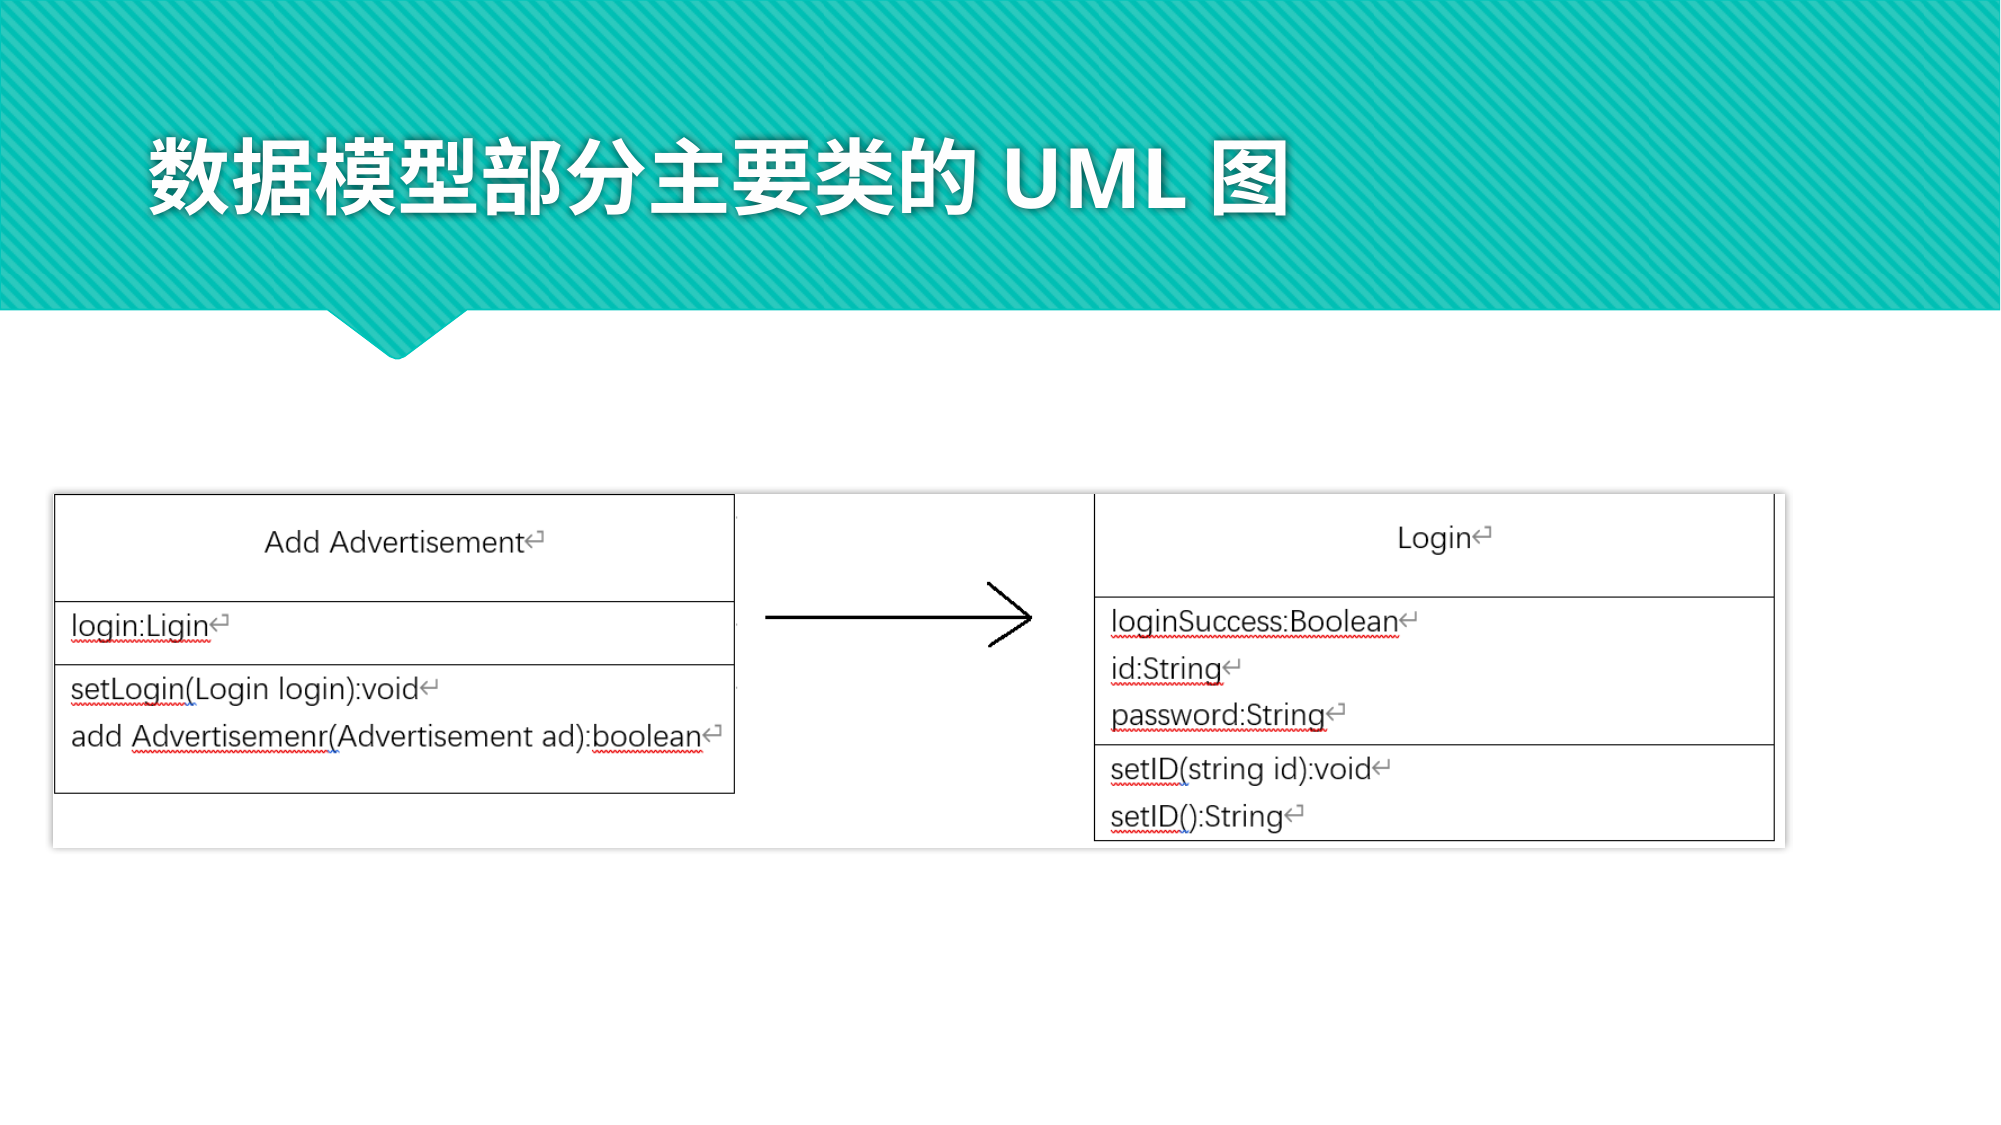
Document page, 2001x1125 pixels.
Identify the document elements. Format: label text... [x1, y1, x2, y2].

title 数据模型部分主要类的UML图 [132, 73, 1868, 233]
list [52, 493, 1785, 848]
